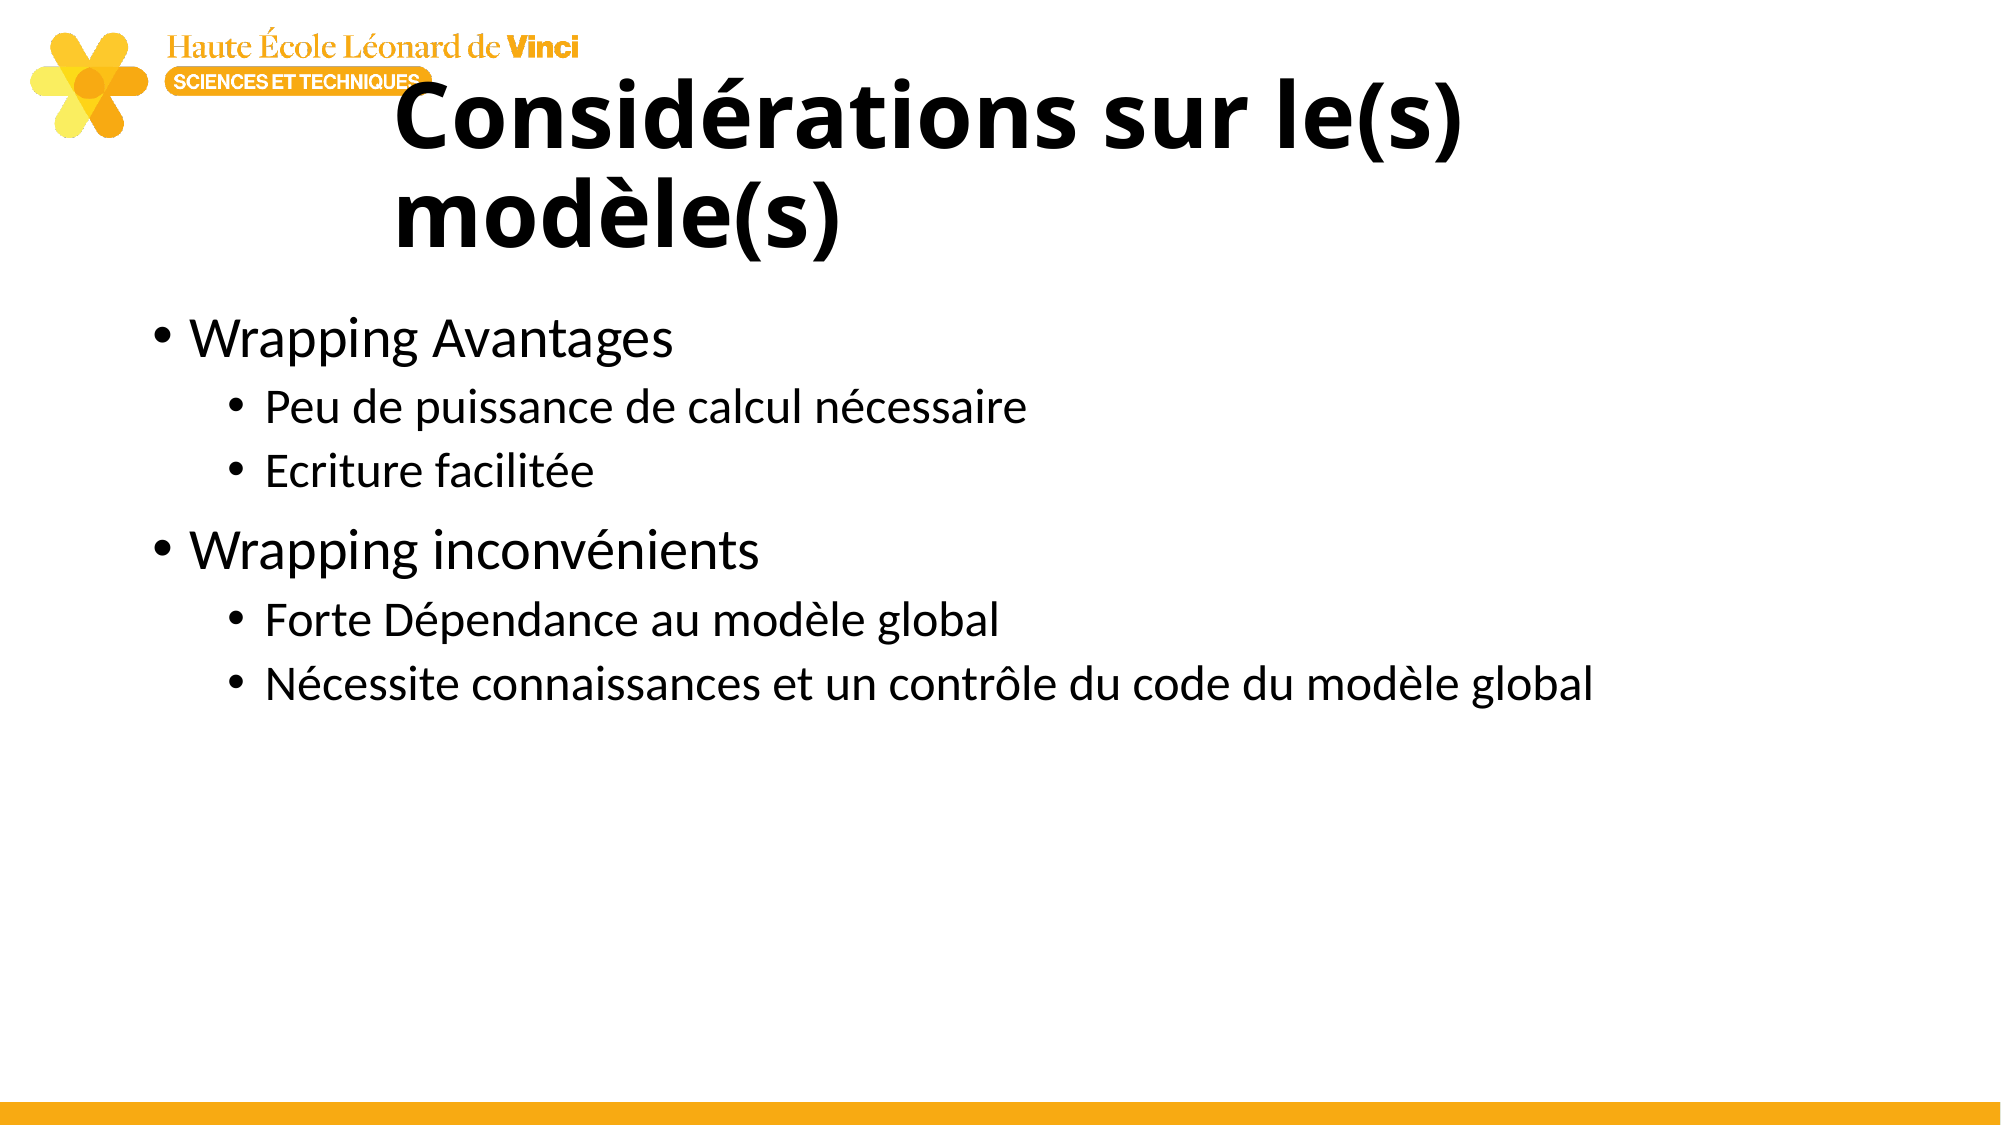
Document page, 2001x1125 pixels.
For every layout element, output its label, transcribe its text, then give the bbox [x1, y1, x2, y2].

picture [30, 27, 578, 138]
list Wrapping Avantages Peu de puissance de calcul nécessaire Ecriture facilitée Wrapping inconvénients Forte Dépendance au modèle global Nécessite connaissances et un contrôle du code du modèle global [137, 299, 1863, 1014]
title Considérations sur le(s) modèle(s) [378, 59, 1863, 278]
